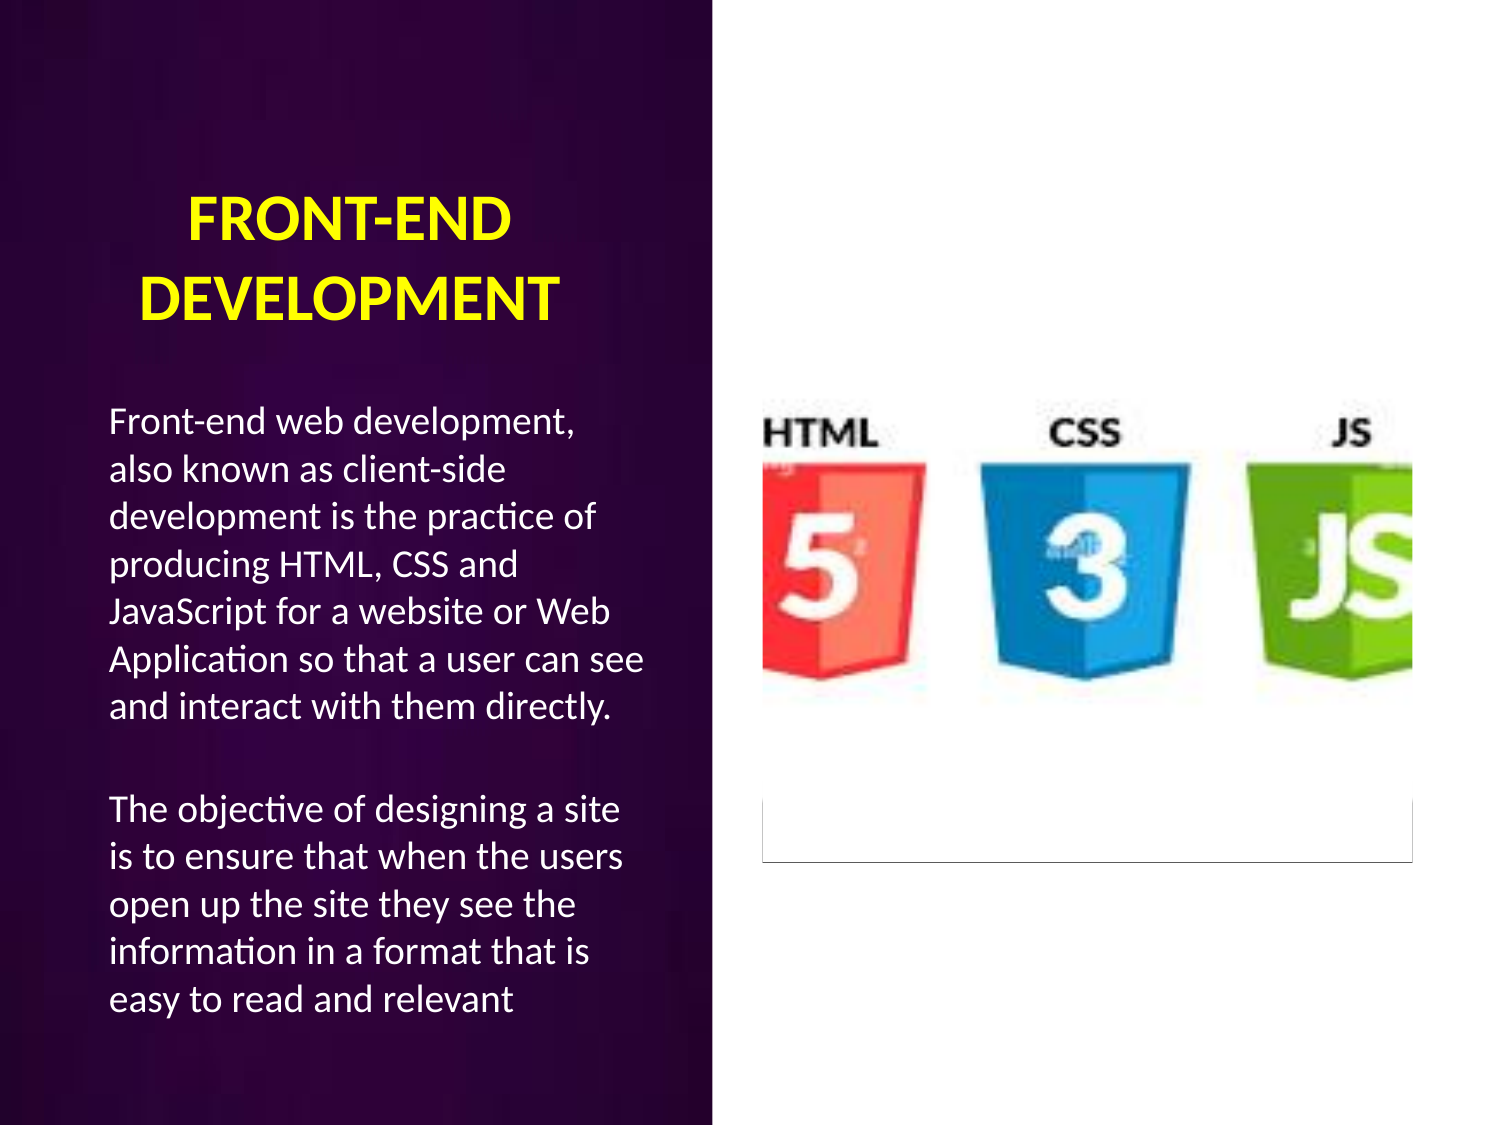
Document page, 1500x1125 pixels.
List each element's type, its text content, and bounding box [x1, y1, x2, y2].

text_box [0, 0, 715, 1125]
title FRONT-END DEVELOPMENT [87, 87, 613, 387]
list Front-end web development, also known as client-side development is the practice of producing HTML, CSS and JavaScript for a website or Web Application so that a user can see and interact with them directly. The objective of designing a site is to ensure that when the users open up the site they see the information in a format that is easy to read and relevant [37, 387, 663, 1088]
text_box [760, 773, 1415, 864]
text_box [760, 298, 1415, 773]
